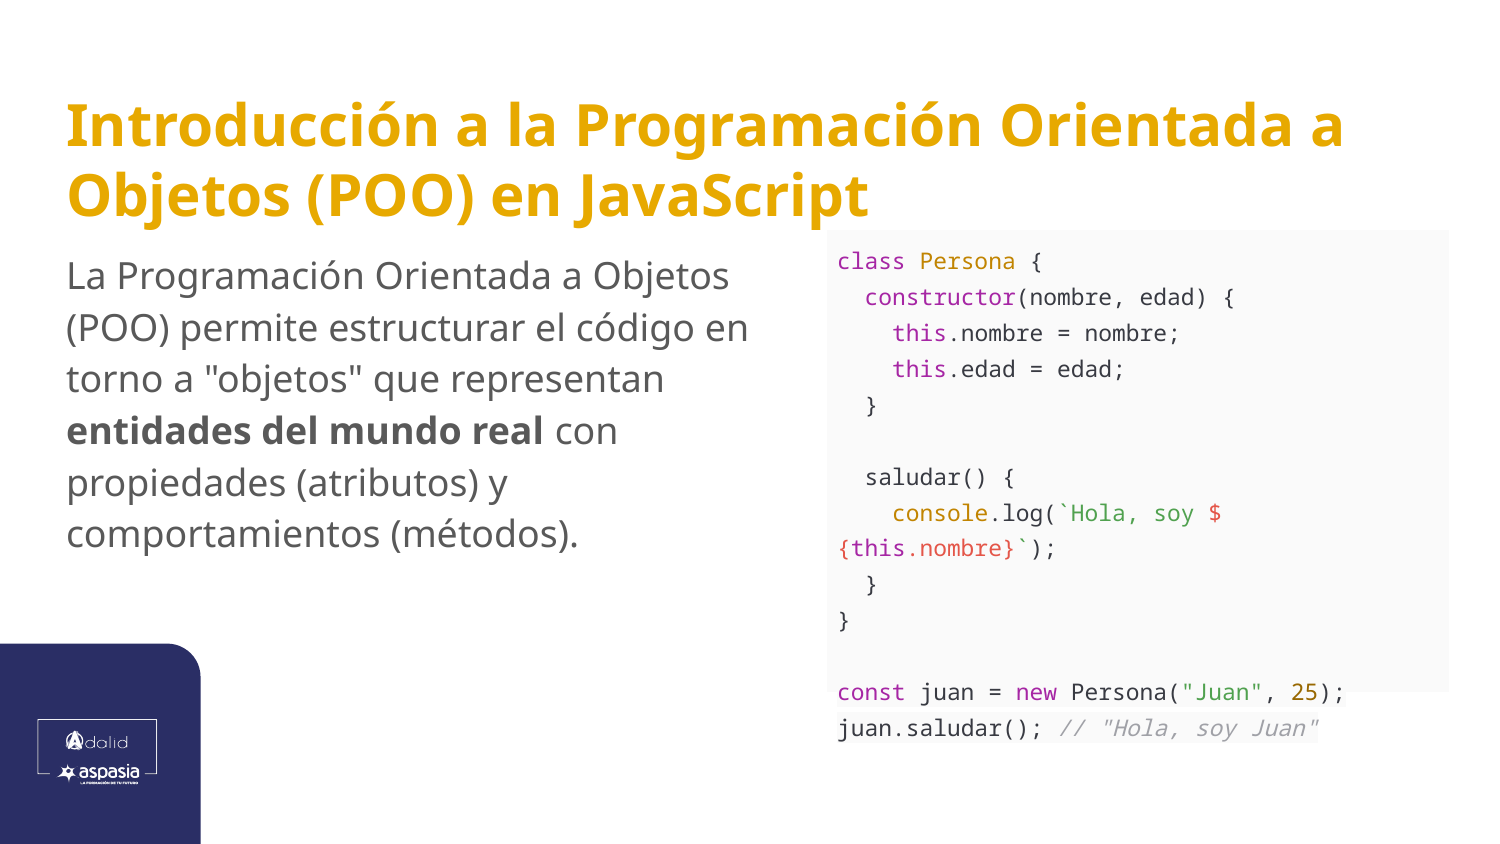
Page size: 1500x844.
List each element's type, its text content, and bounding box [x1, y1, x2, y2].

table_header class Persona { constructor(nombre, edad) { this.nombre = nombre; this.edad = edad; } saludar() { console.log(`Hola, soy ${this.nombre}`); } } const juan = new Persona("Juan", 25); juan.saludar(); // "Hola, soy Juan" [827, 230, 1449, 692]
list La Programación Orientada a Objetos (POO) permite estructurar el código en torno a "objetos" que representan entidades del mundo real con propiedades (atributos) y comportamientos (métodos). [51, 230, 827, 735]
title Introducción a la Programación Orientada a Objetos (POO) en JavaScript [51, 72, 1449, 230]
picture [0, 643, 201, 844]
